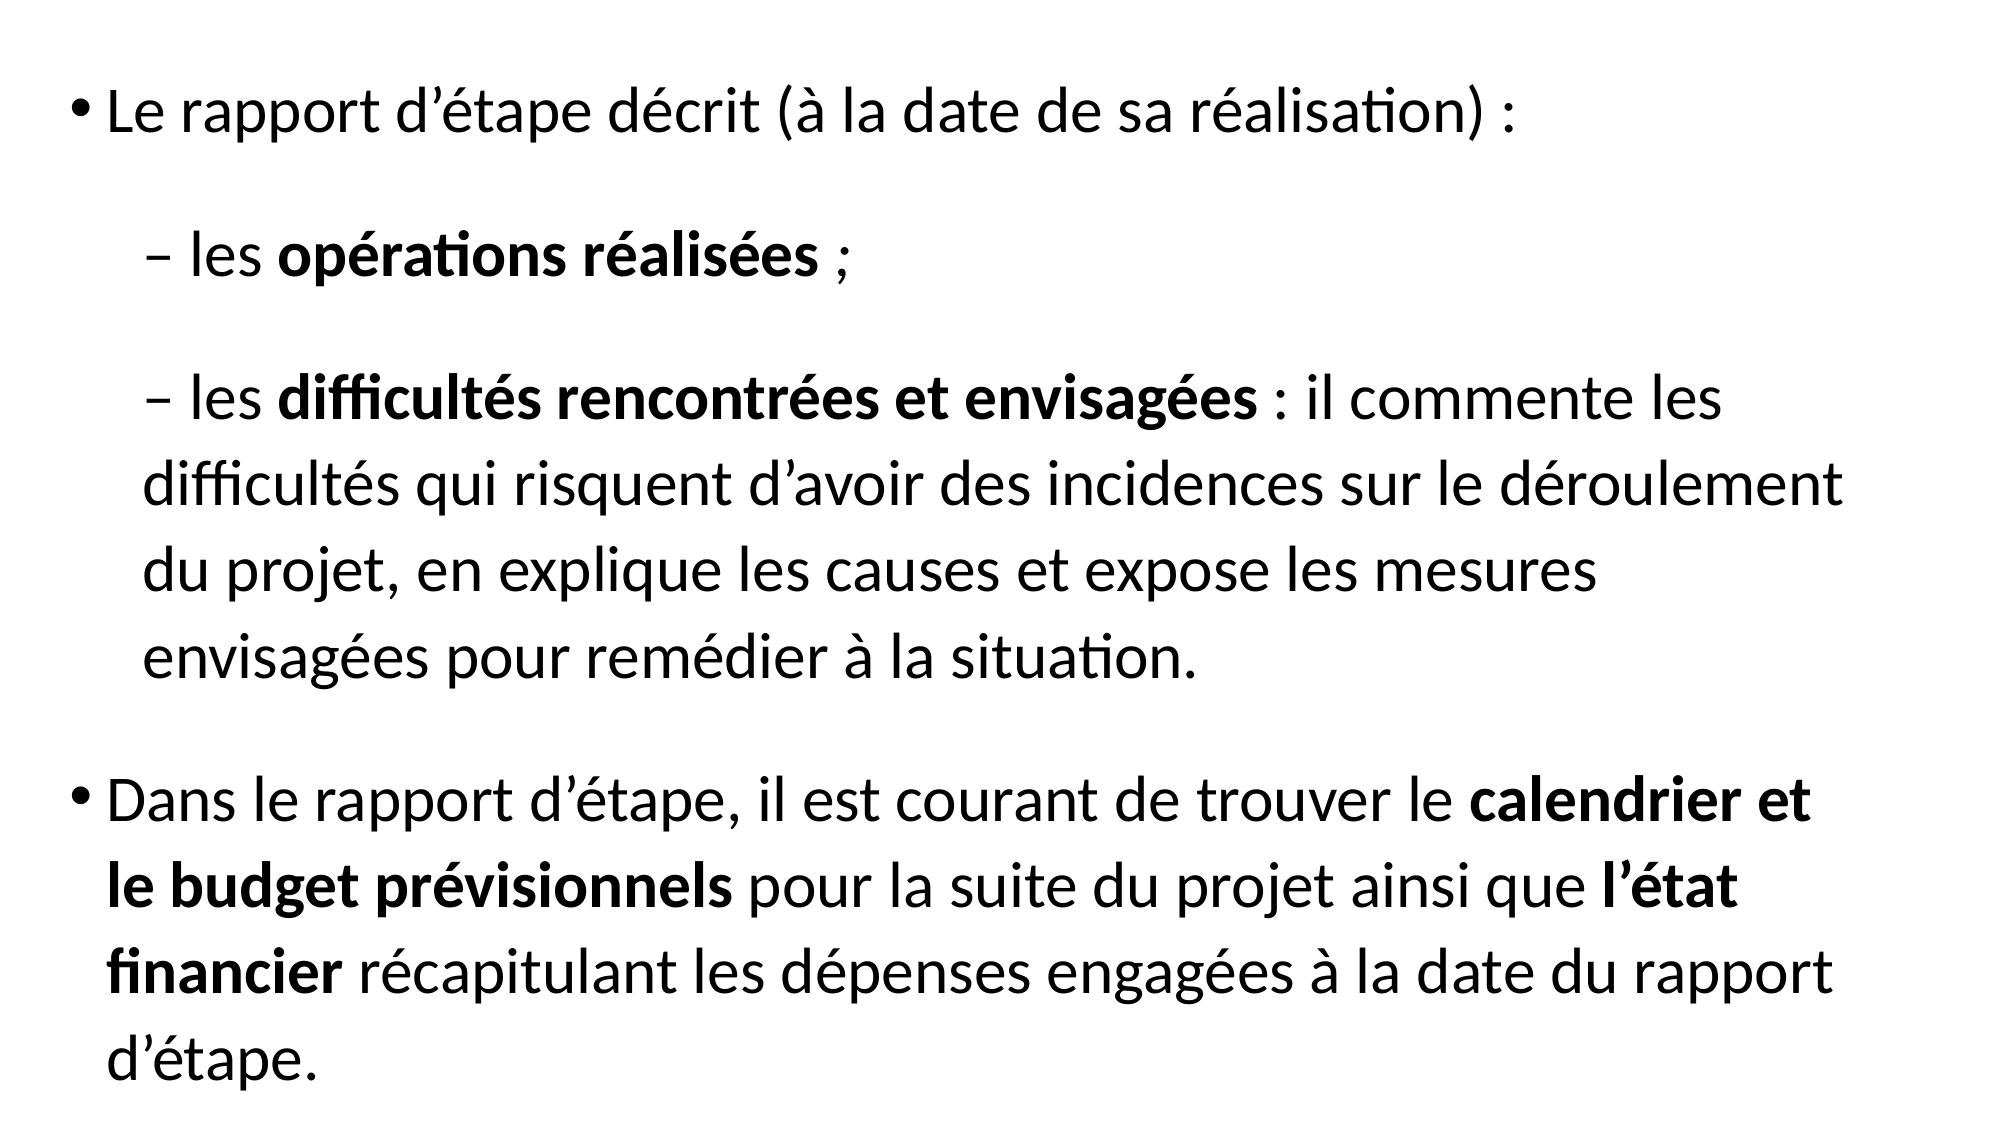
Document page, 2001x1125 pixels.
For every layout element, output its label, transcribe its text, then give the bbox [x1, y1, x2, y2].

list Le rapport d’étape décrit (à la date de sa réalisation) : – les opérations réalisées ; – les difficultés rencontrées et envisagées : il commente les difficultés qui risquent d’avoir des incidences sur le déroulement du projet, en explique les causes et expose les mesures envisagées pour remédier à la situation. Dans le rapport d’étape, il est courant de trouver le calendrier et le budget prévisionnels pour la suite du projet ainsi que l’état financier récapitulant les dépenses engagées à la date du rapport d’étape. [54, 52, 1863, 1103]
